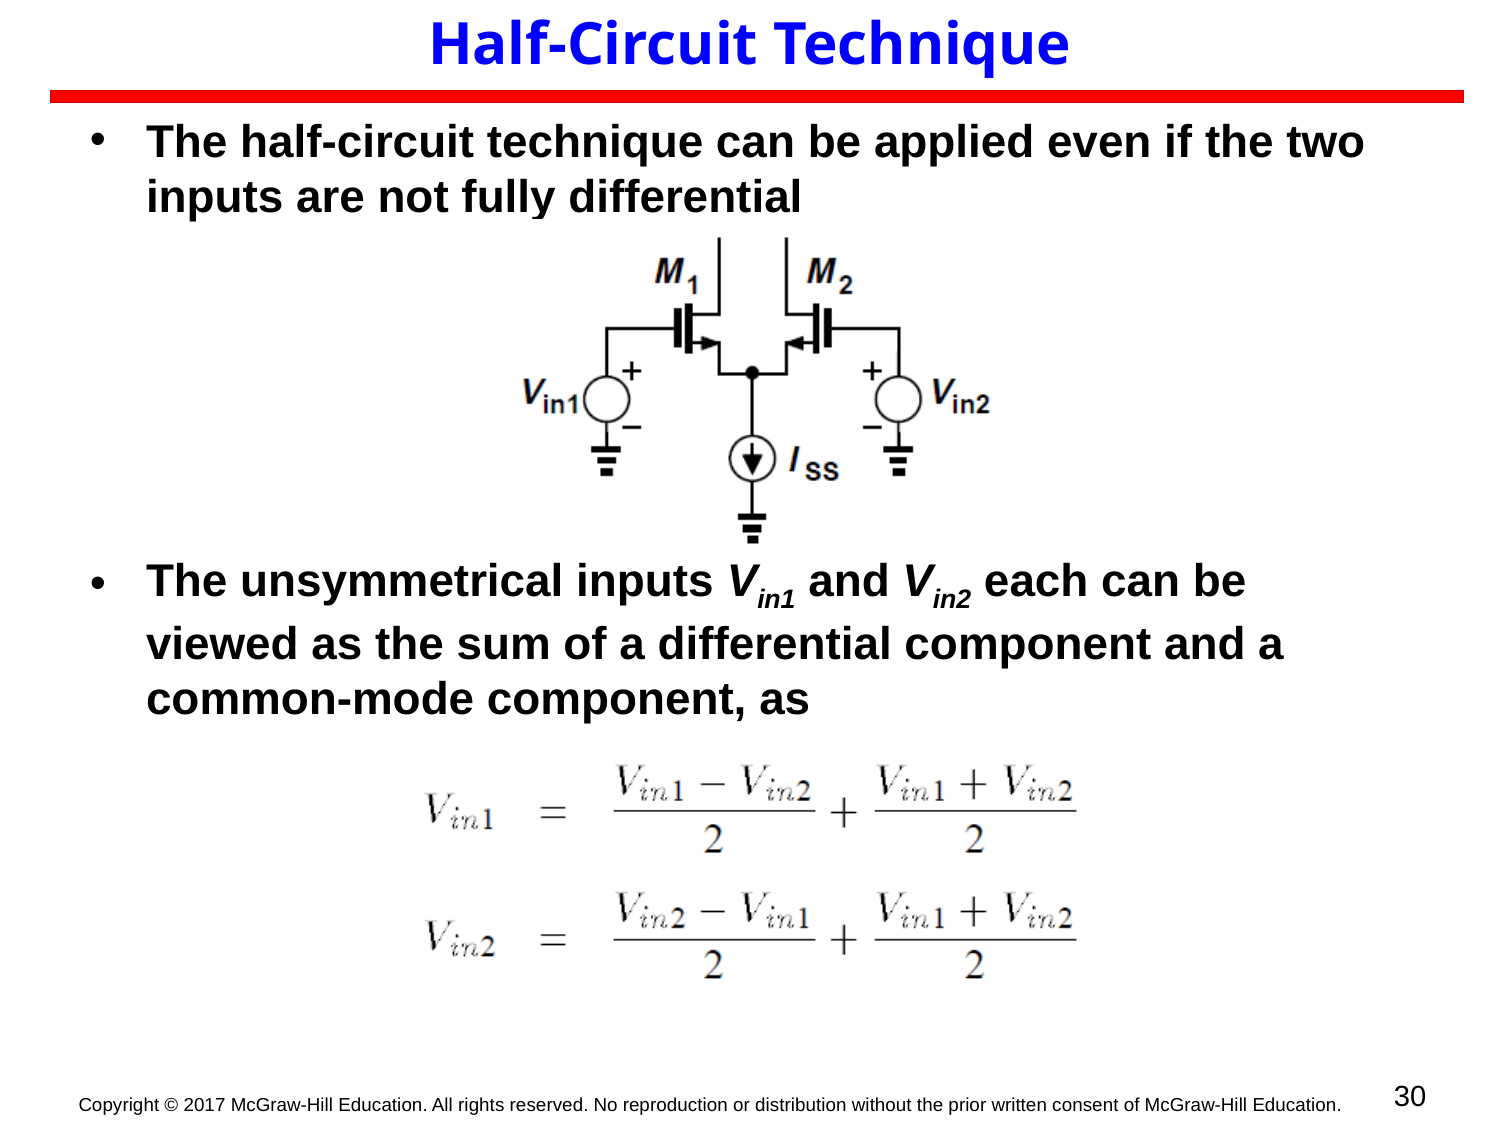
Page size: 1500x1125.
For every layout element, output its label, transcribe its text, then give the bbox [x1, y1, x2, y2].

picture [417, 757, 1083, 988]
text_box The half-circuit technique can be applied even if the two inputs are not fully differential The unsymmetrical inputs Vin1 and Vin2 each can be viewed as the sum of a differential component and a common-mode component, as [75, 103, 1398, 476]
title Half-Circuit Technique [74, 0, 1426, 89]
slide_number 30 [1341, 1069, 1479, 1120]
picture [507, 219, 993, 550]
